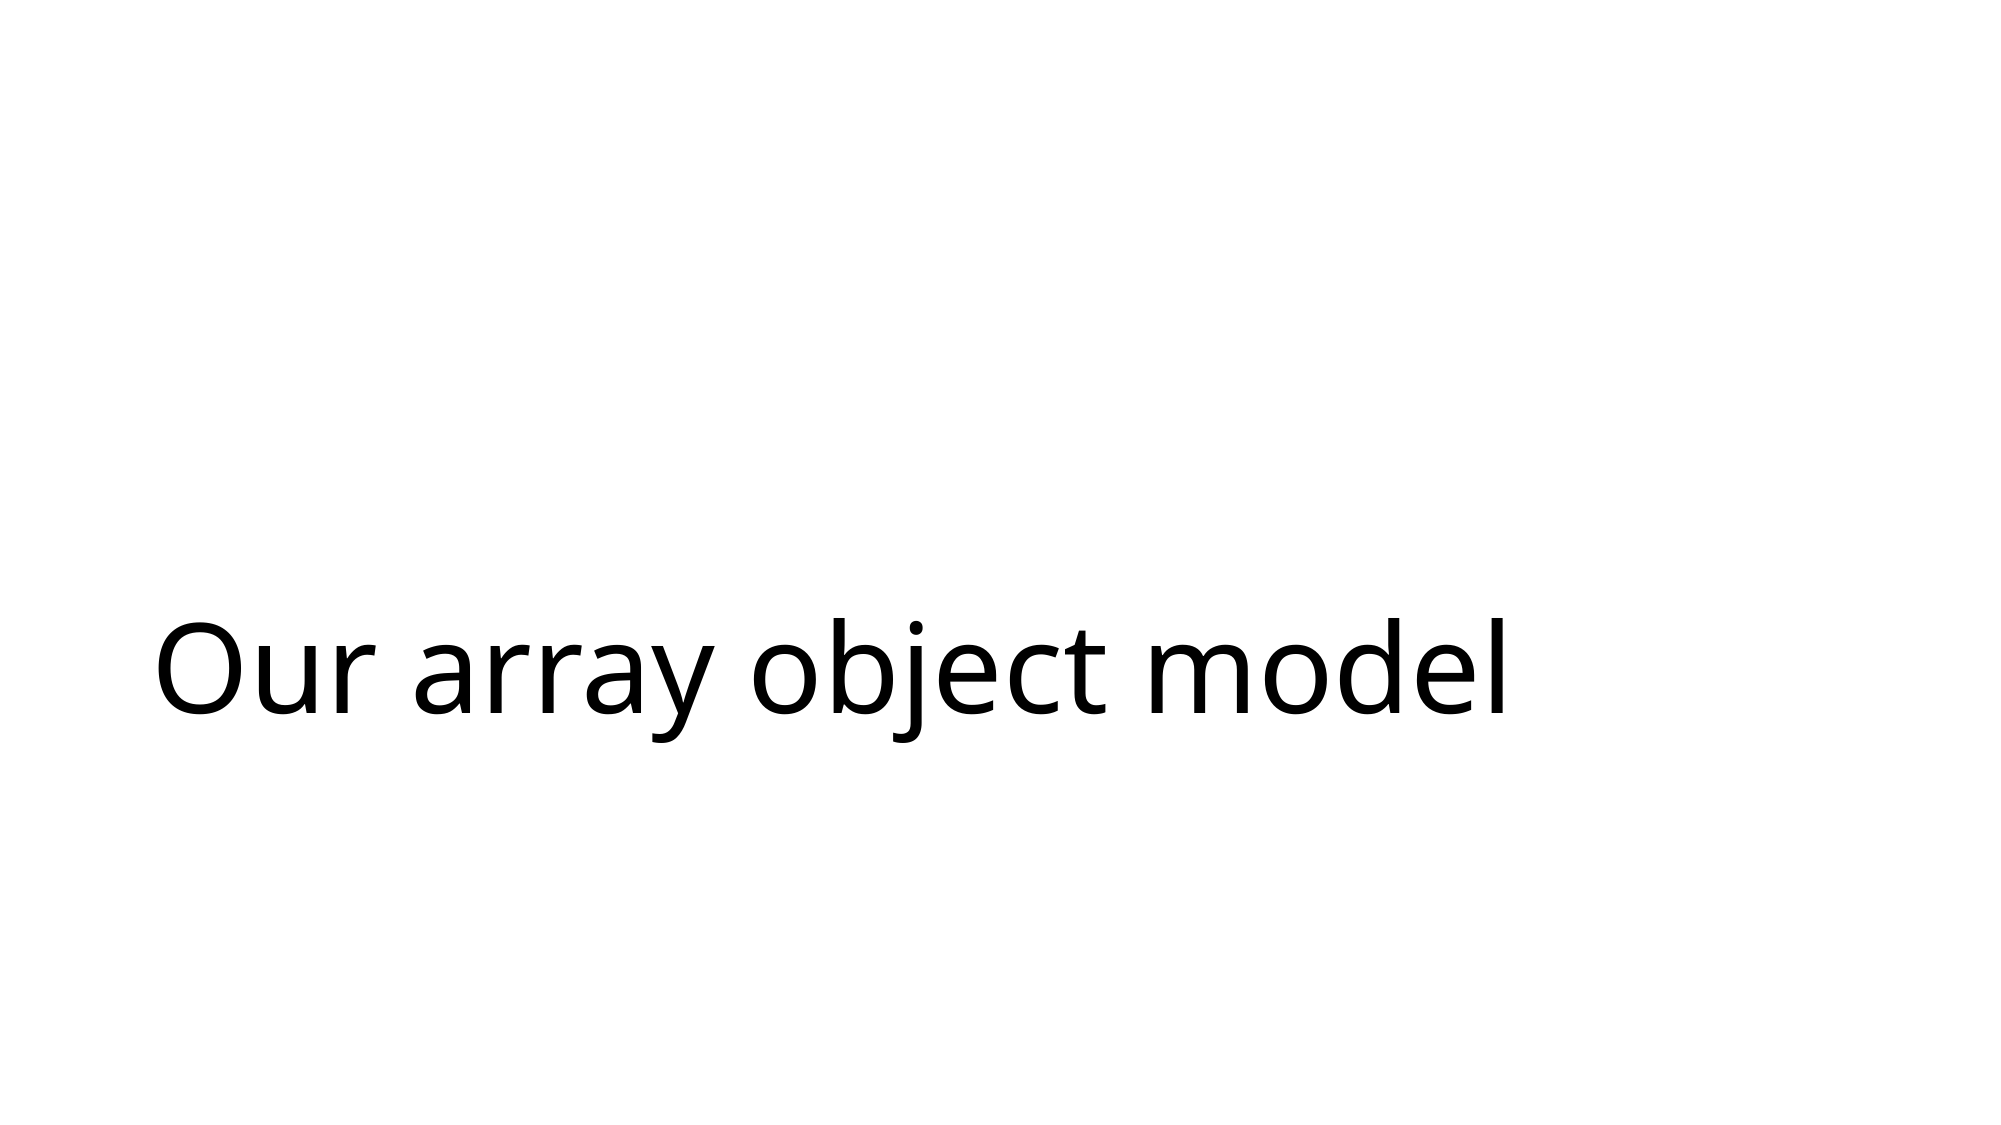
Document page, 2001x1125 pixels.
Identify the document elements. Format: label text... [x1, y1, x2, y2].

title Our array object model [136, 280, 1862, 749]
